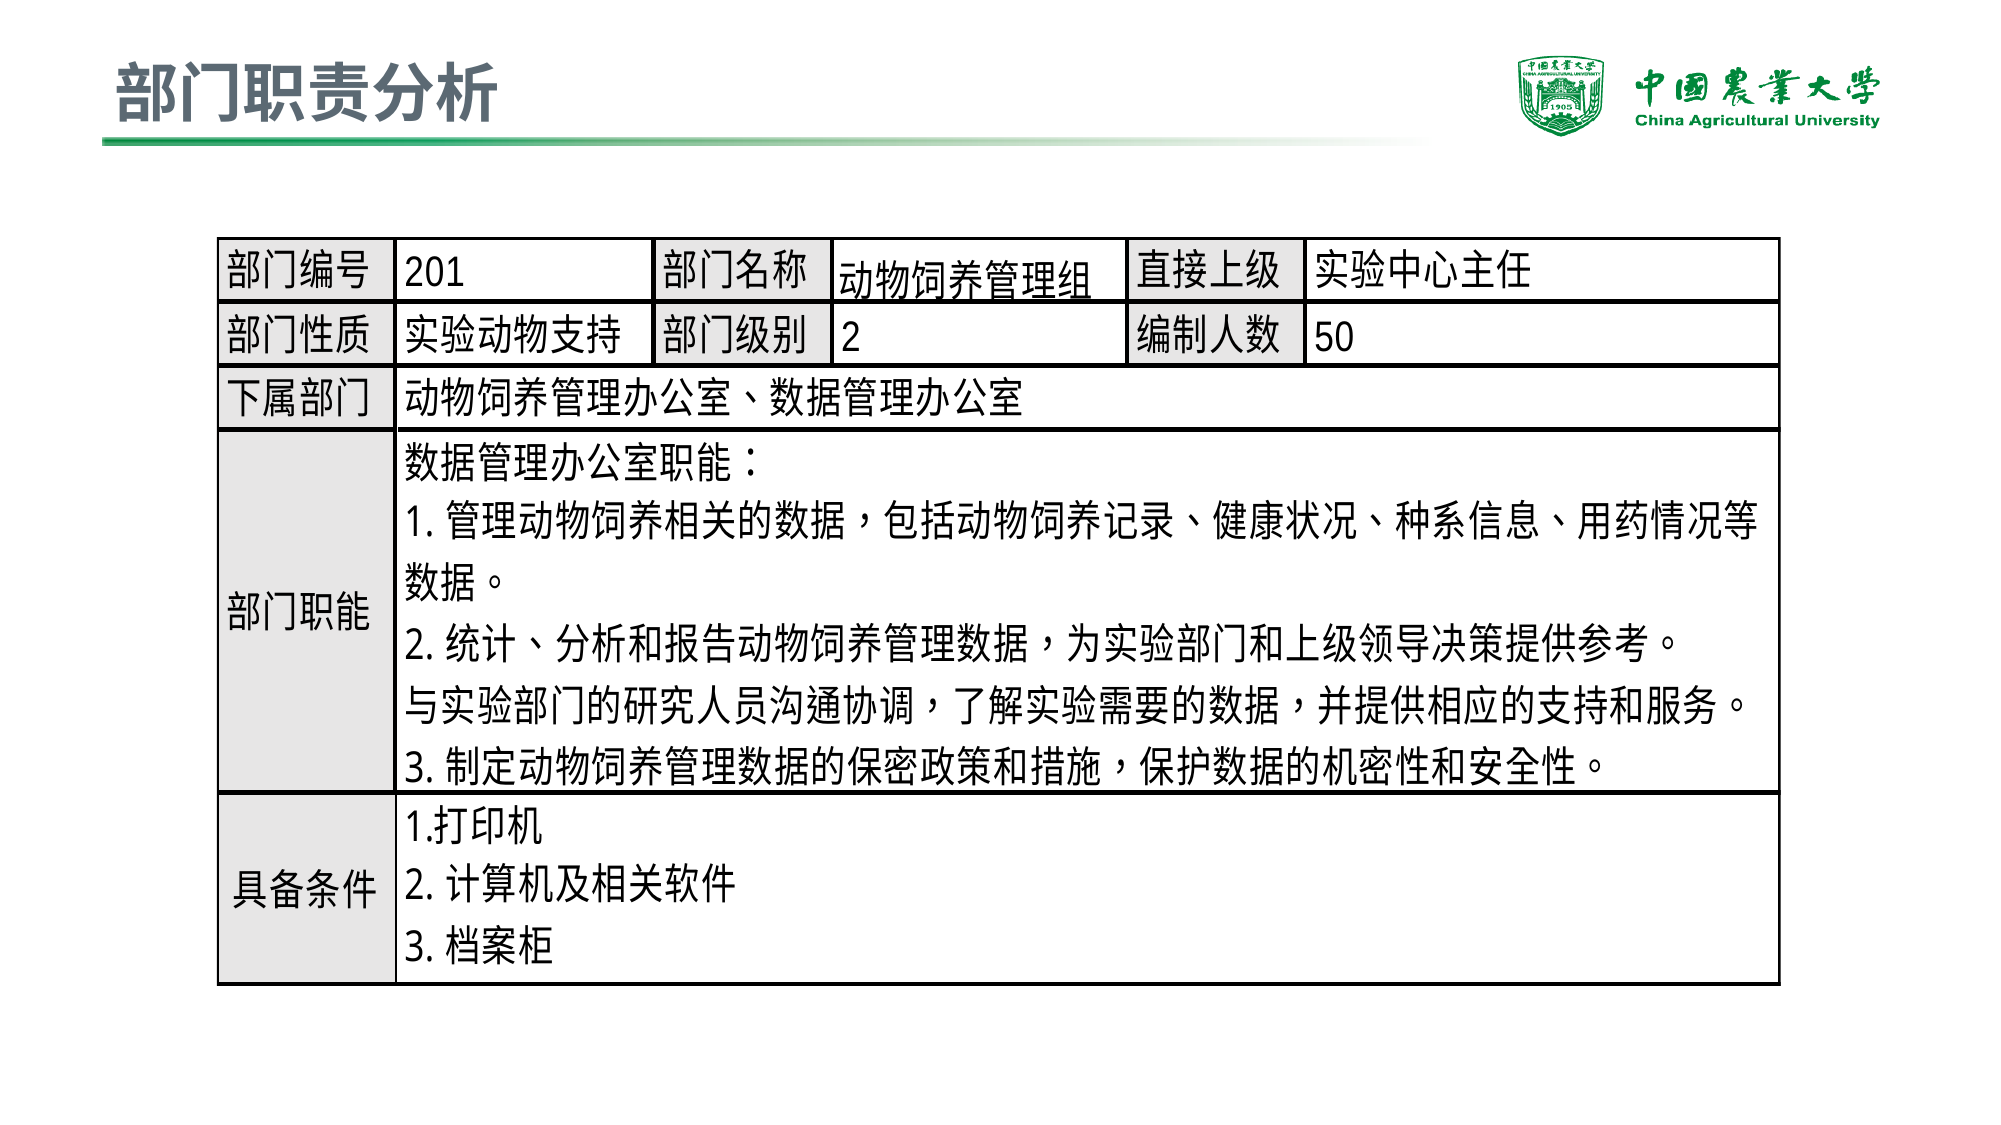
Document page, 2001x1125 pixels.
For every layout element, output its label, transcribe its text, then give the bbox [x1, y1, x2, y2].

picture [102, 138, 1441, 146]
picture [216, 237, 1784, 988]
title 部门职责分析 [99, 45, 1900, 138]
picture [1472, 30, 1911, 151]
